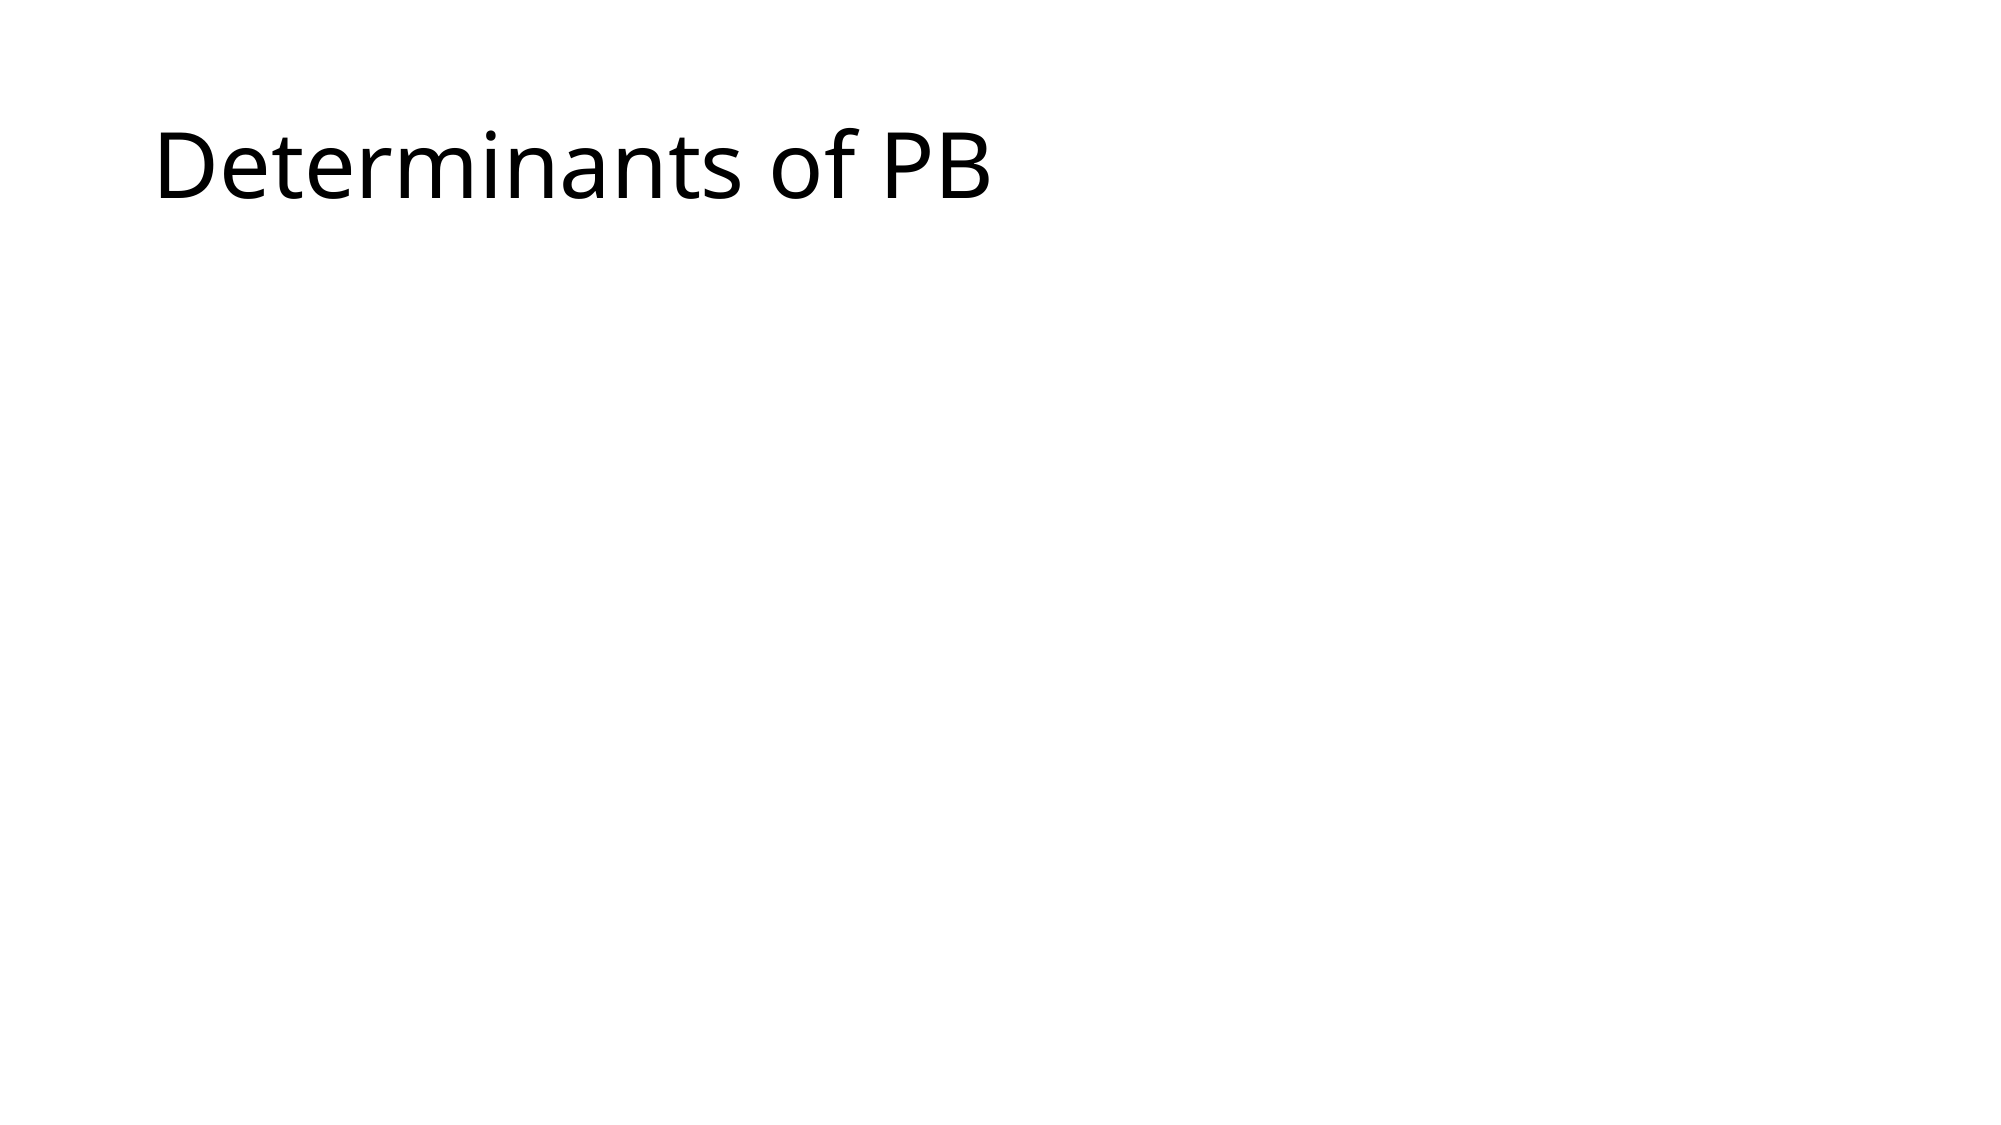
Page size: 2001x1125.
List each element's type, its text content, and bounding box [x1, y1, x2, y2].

title Determinants of PB [137, 59, 1863, 278]
